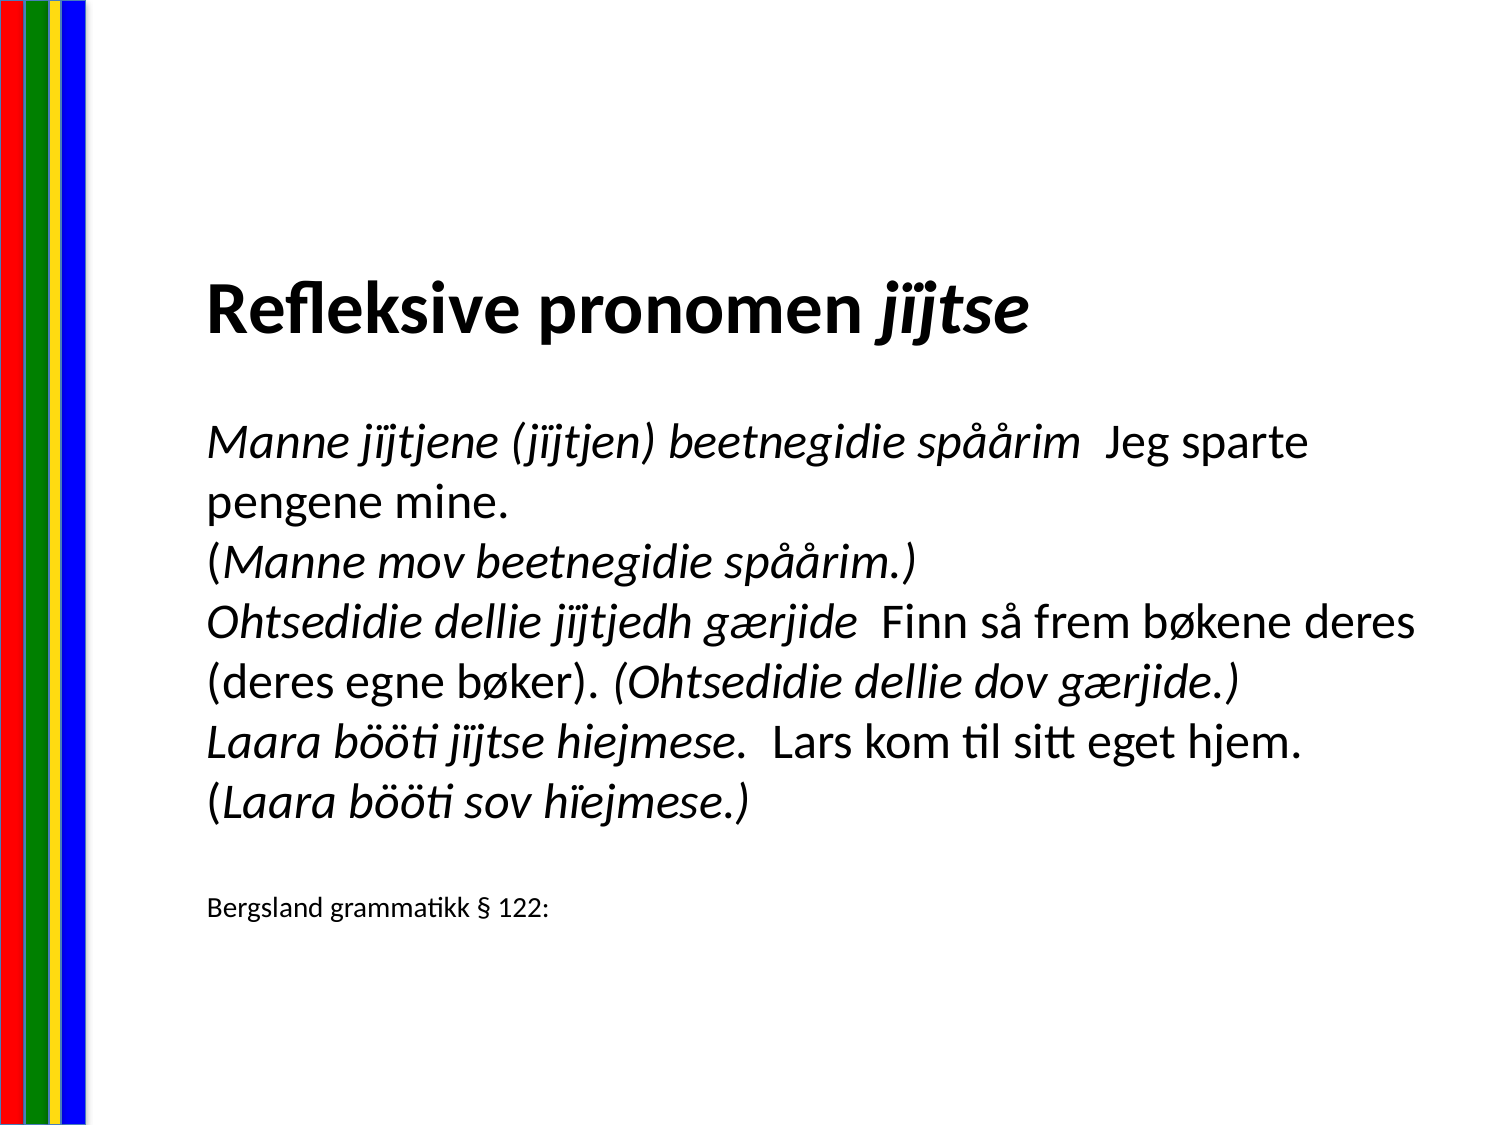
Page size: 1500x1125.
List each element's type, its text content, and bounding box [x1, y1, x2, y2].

text_box [63, 0, 86, 1125]
text_box [24, 0, 46, 1125]
text_box [0, 0, 22, 1125]
text_box Refleksive pronomen jïjtse Manne jïjtjene (jïjtjen) beetnegidie spåårim Jeg sparte pengene mine. (Manne mov beetnegidie spåårim.) Ohtsedidie dellie jïjtjedh gærjide Finn så frem bøkene deres (deres egne bøker). (Ohtsedidie dellie dov gærjide.) Laara bööti jïjtse hiejmese. Lars kom til sitt eget hjem. (Laara bööti sov hïejmese.) Bergsland grammatikk § 122: [192, 251, 1439, 1125]
text_box [48, 0, 62, 1125]
